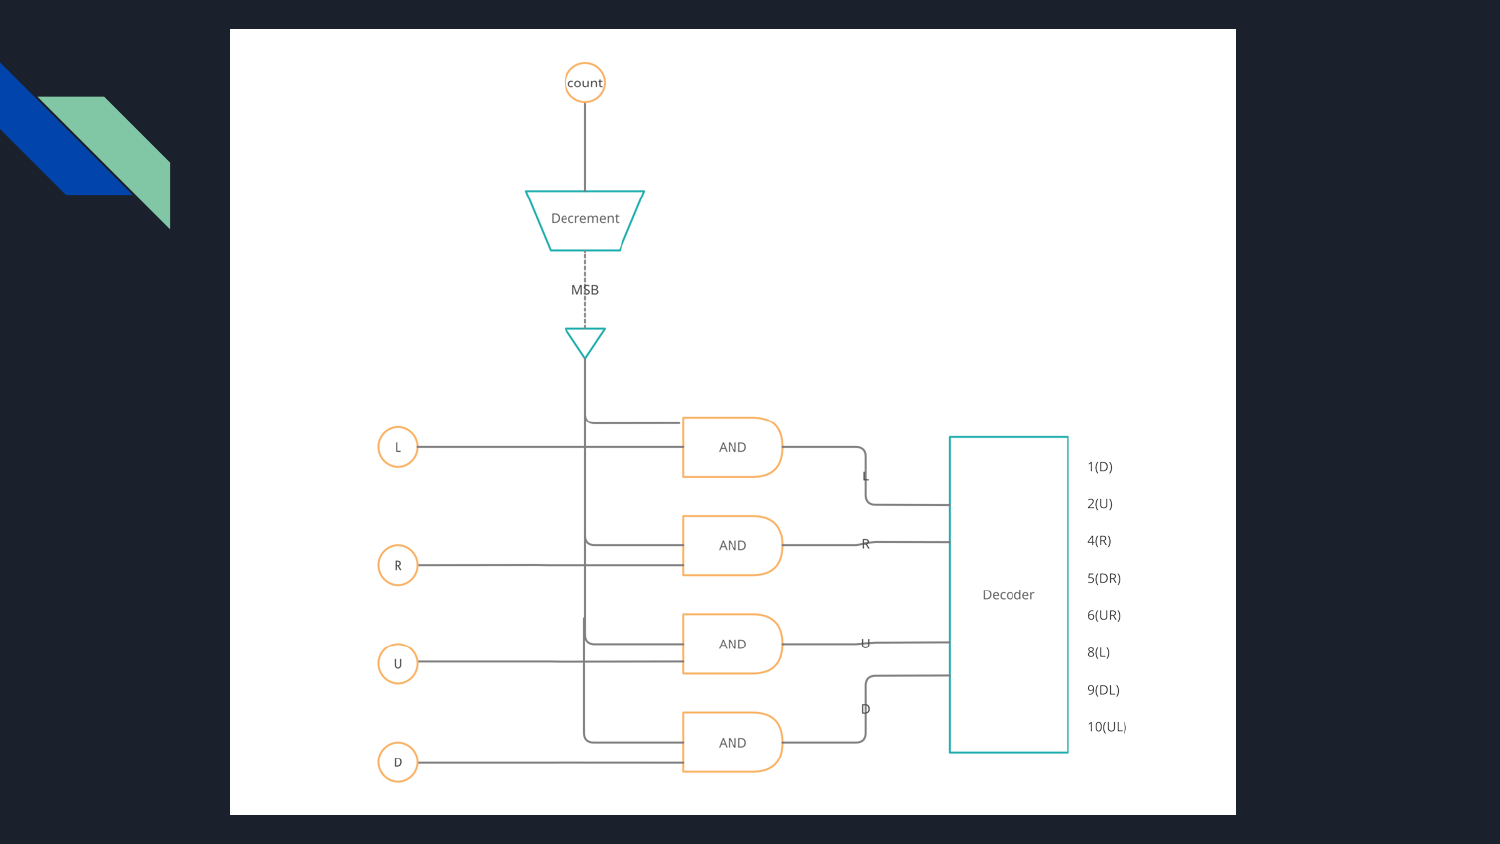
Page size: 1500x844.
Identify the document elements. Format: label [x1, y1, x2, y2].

picture [230, 29, 1236, 815]
